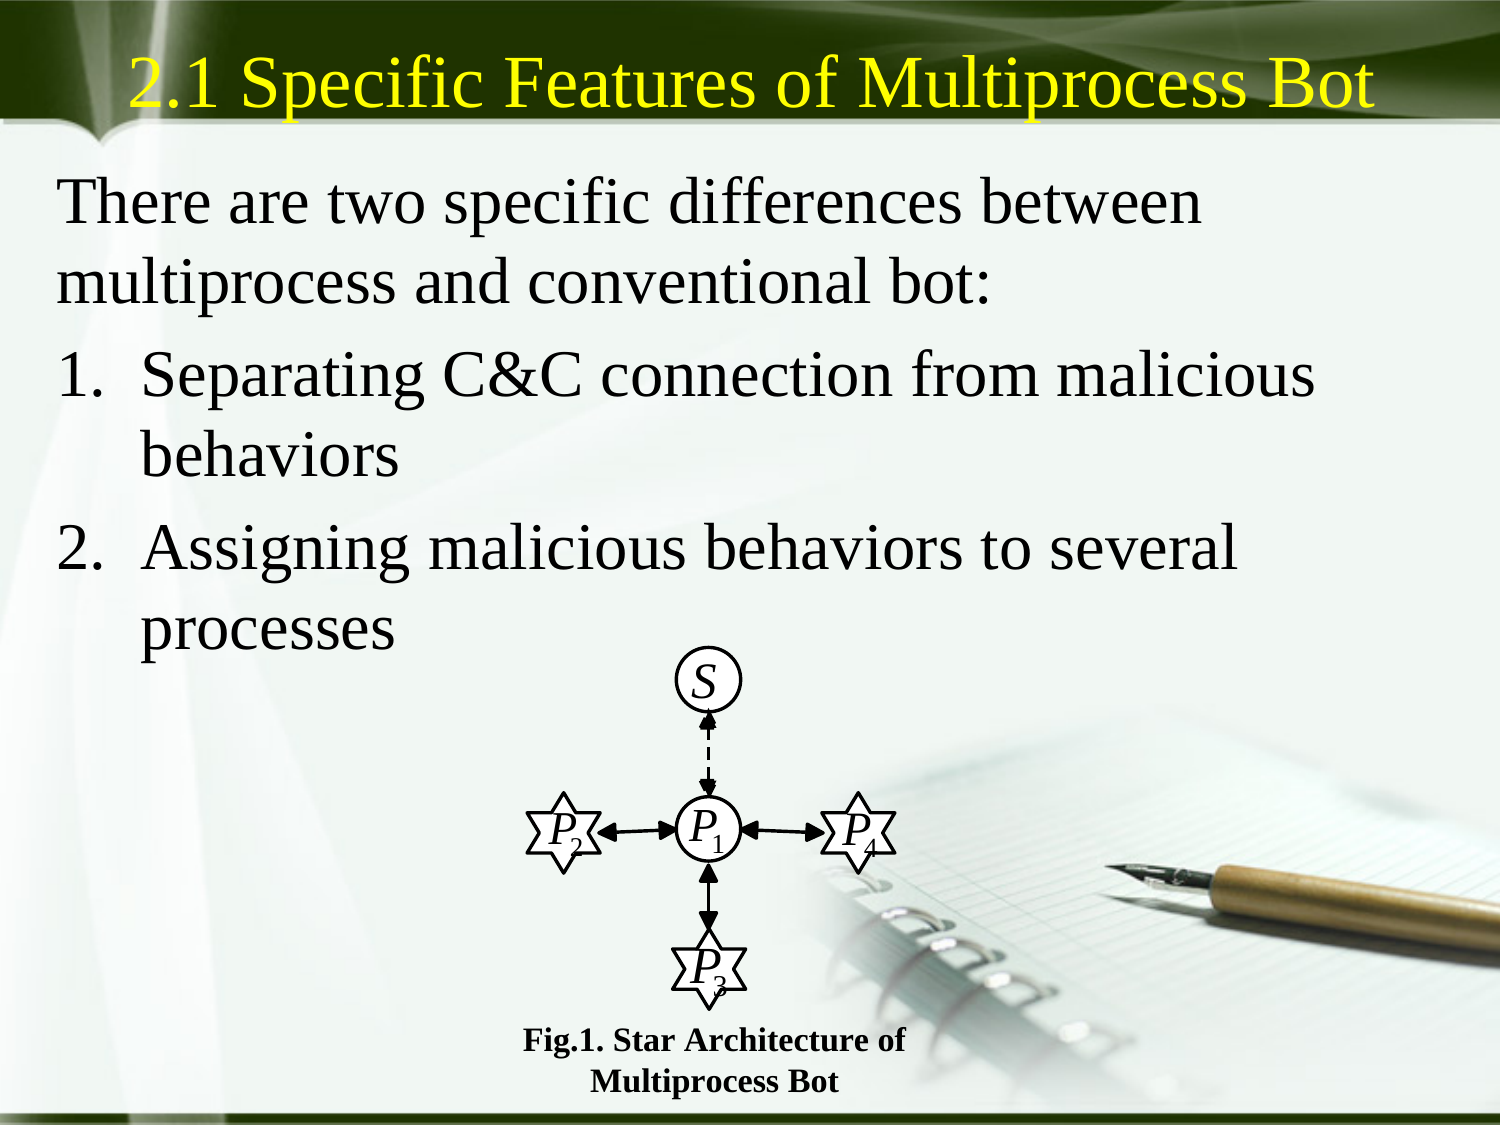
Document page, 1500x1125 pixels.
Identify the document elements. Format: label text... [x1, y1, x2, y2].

picture [0, 0, 1500, 1125]
title 2.1 Specific Features of Multiprocess Bot [76, 0, 1427, 149]
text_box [418, 640, 1011, 1107]
list There are two specific differences between multiprocess and conventional bot: Separating C&C connection from malicious behaviors Assigning malicious behaviors to several processes [41, 149, 1483, 1083]
